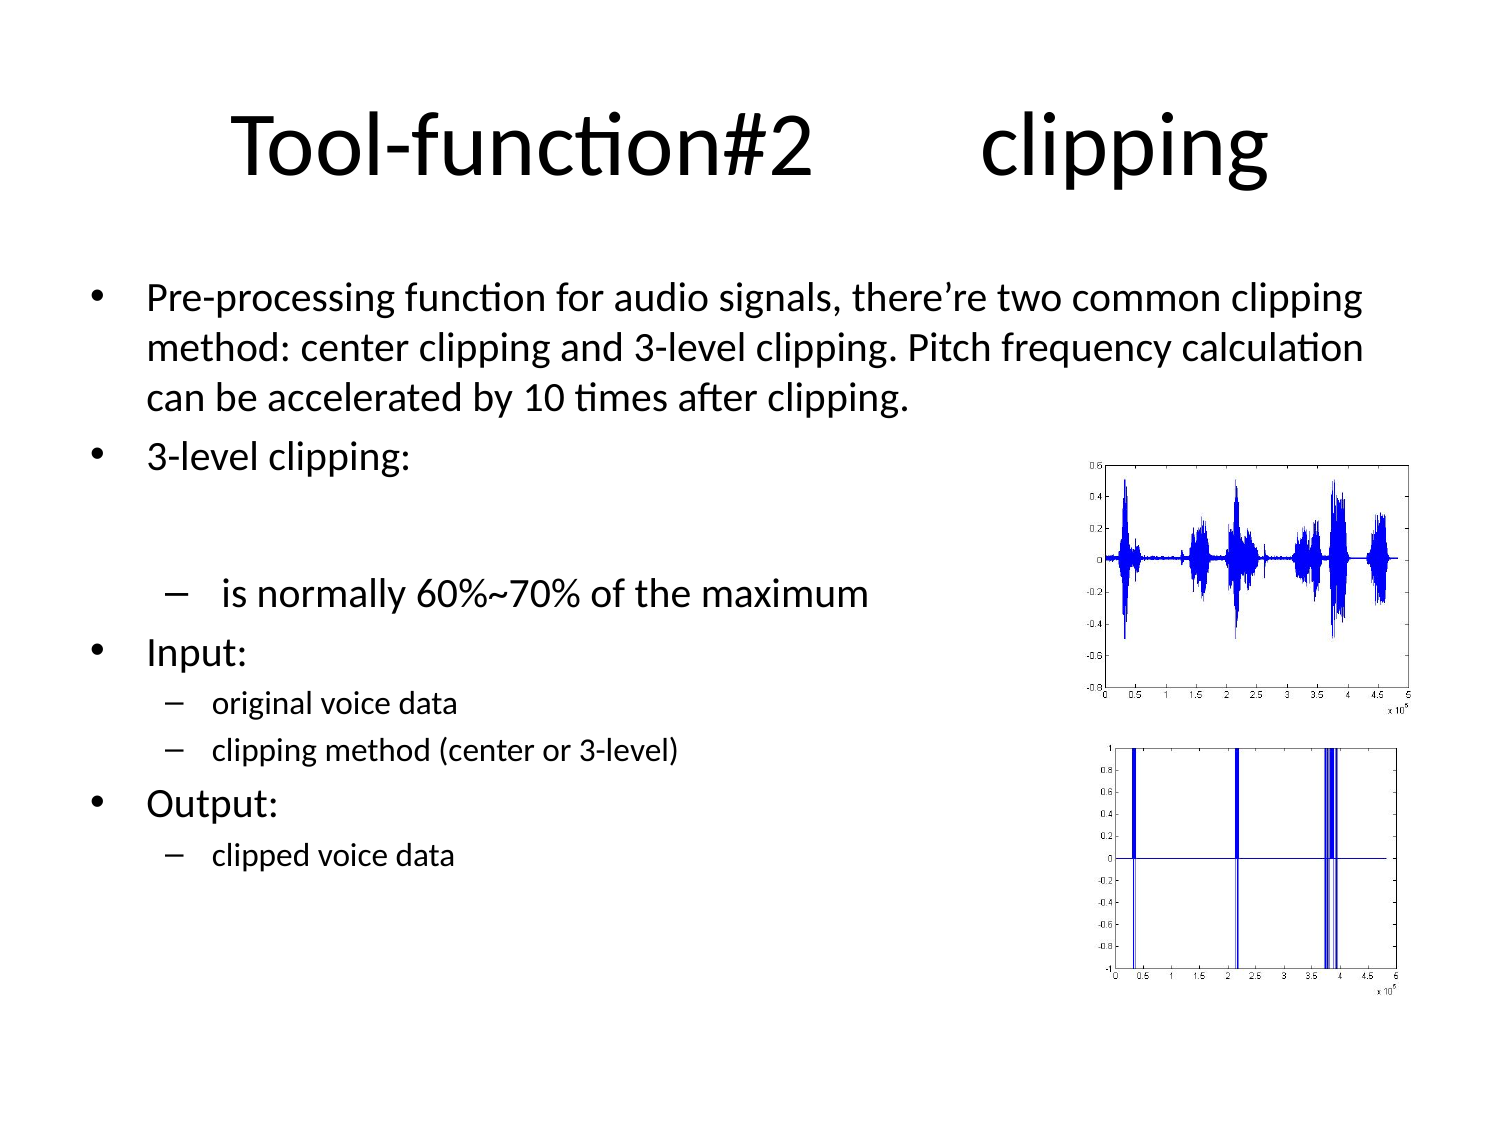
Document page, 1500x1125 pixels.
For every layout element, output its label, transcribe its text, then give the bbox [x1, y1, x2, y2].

picture [1068, 727, 1431, 999]
title Tool-function#2 clipping [75, 45, 1425, 233]
picture [1054, 444, 1445, 717]
